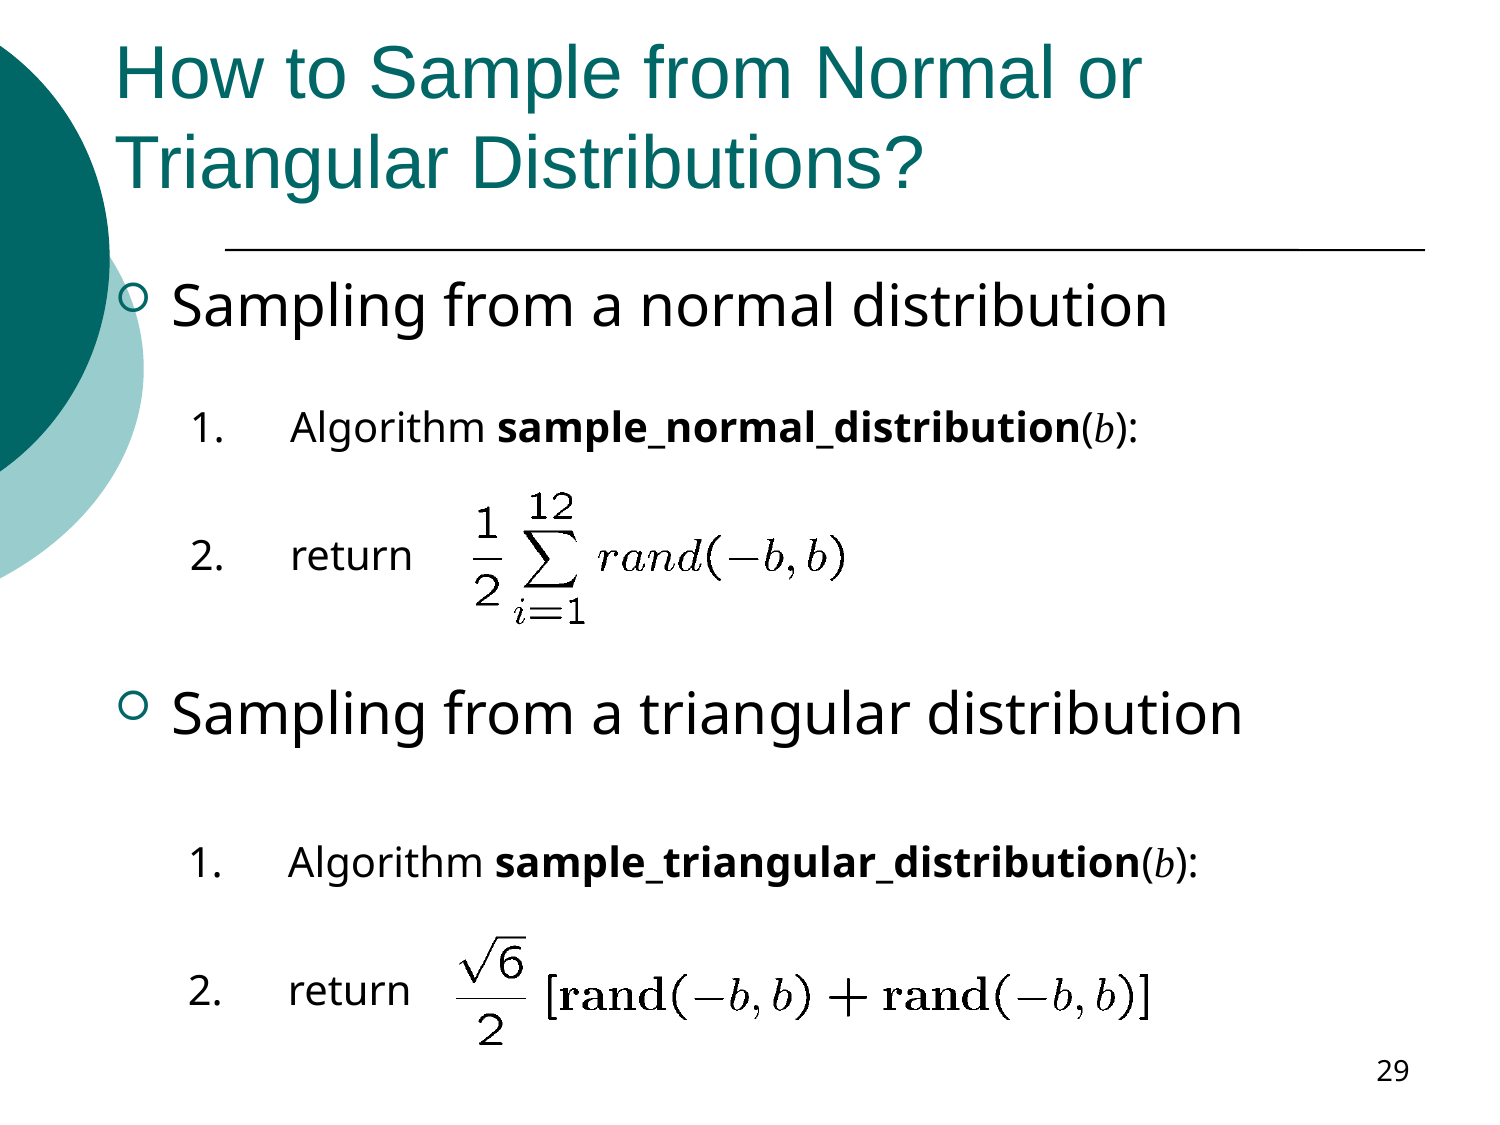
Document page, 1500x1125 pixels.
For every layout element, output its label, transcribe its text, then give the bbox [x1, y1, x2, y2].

list Sampling from a normal distribution Sampling from a triangular distribution [100, 260, 1480, 1048]
title How to Sample from Normal or Triangular Distributions? [99, 16, 1482, 212]
text_box Algorithm sample_triangular_distribution(b): return [173, 818, 1403, 1075]
slide_number 29 [1074, 1024, 1426, 1101]
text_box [175, 382, 1276, 640]
picture [455, 934, 1149, 1045]
